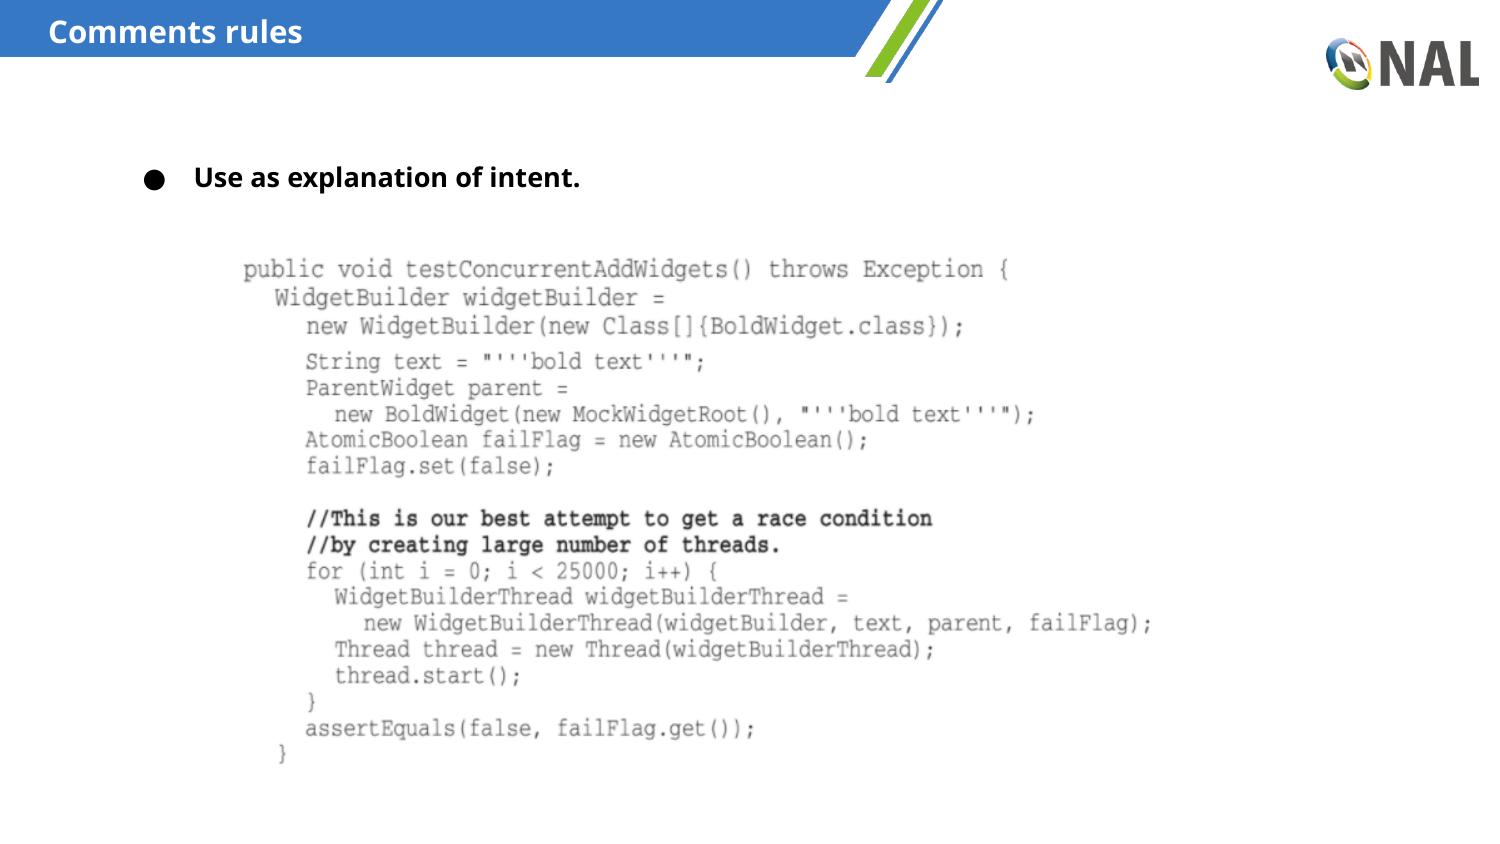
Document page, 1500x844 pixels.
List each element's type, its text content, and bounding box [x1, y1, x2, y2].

picture [0, 0, 943, 83]
picture [1326, 38, 1479, 90]
text_box Use as explanation of intent. [103, 145, 1397, 779]
picture [230, 253, 1165, 775]
